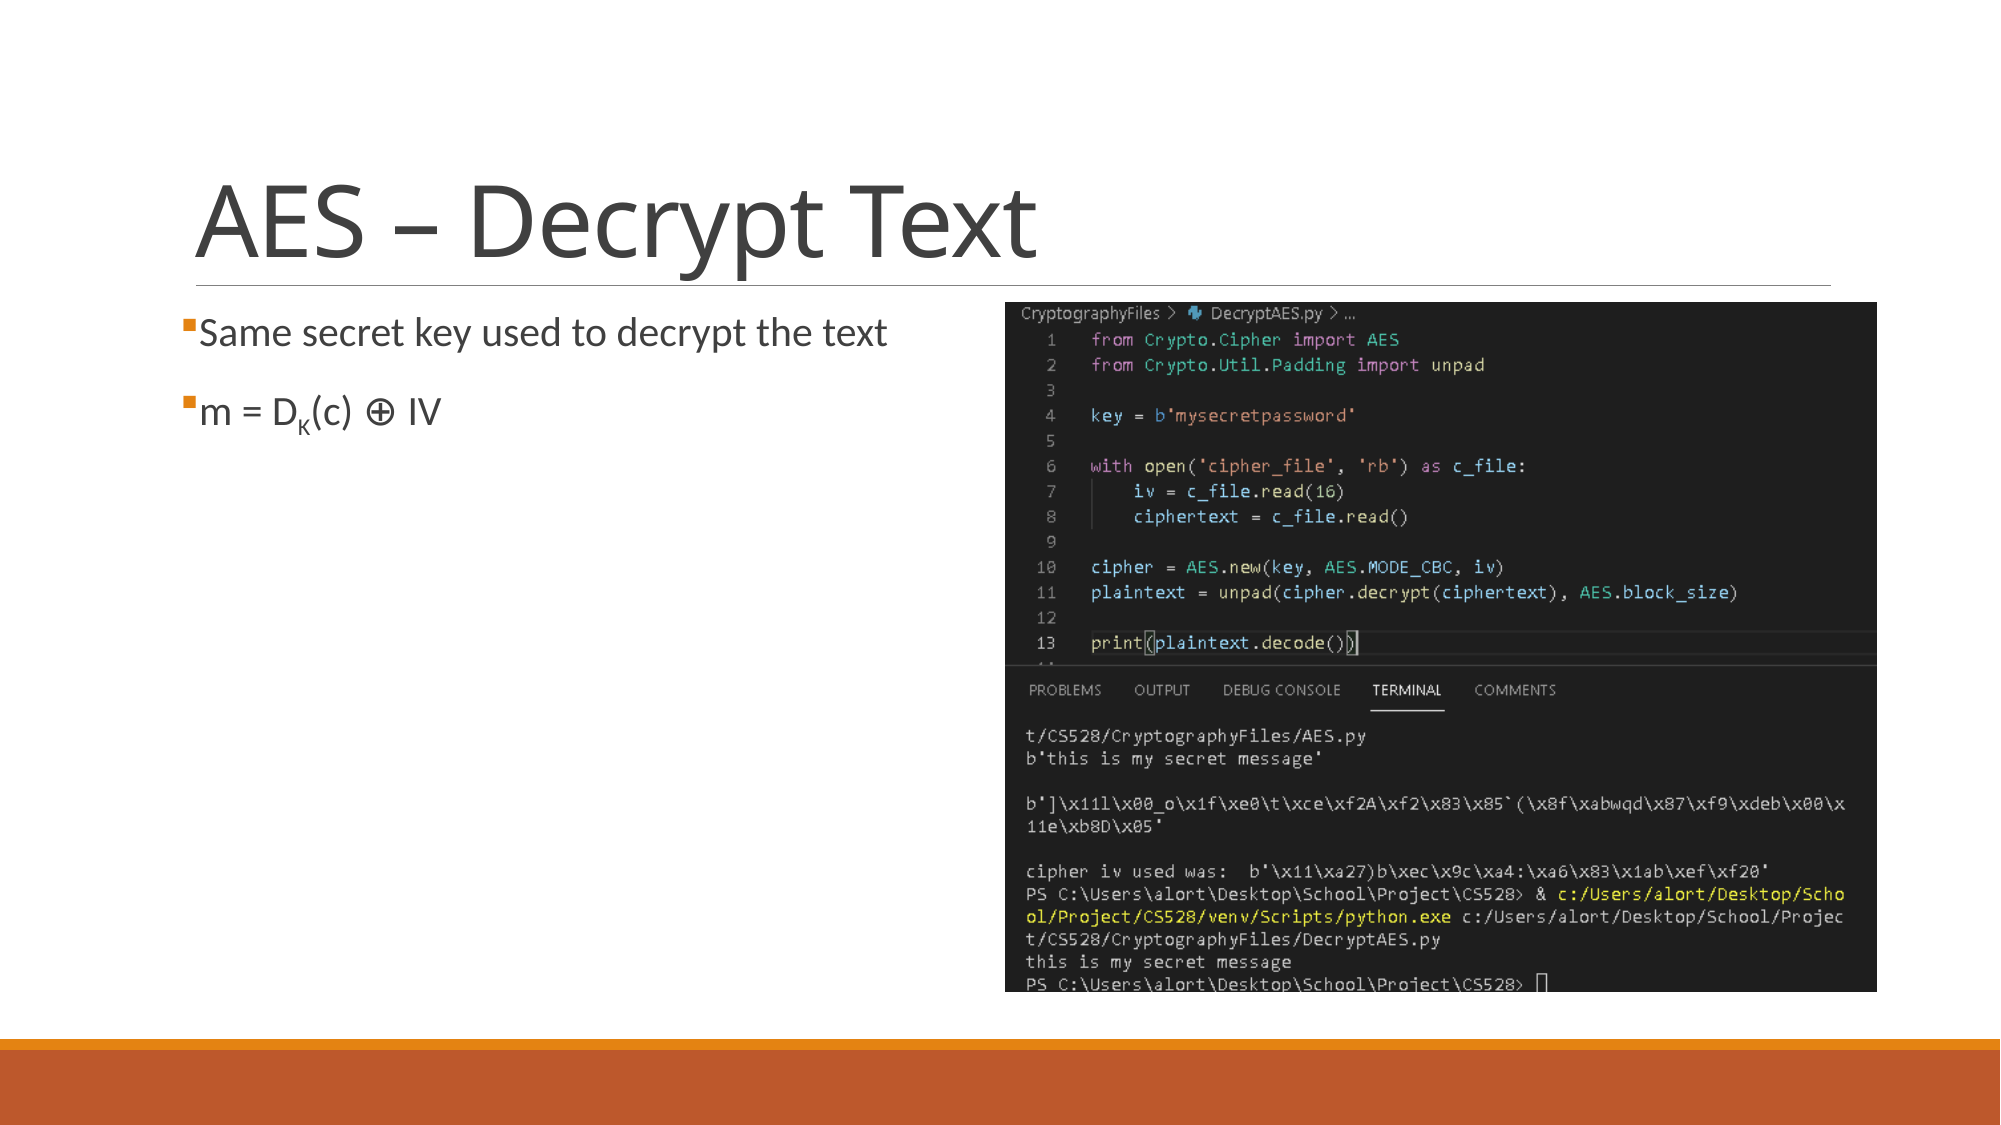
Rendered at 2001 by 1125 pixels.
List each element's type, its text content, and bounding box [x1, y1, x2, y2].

title AES – Decrypt Text [180, 47, 1830, 285]
picture [1004, 302, 1877, 993]
list Same secret key used to decrypt the text m = DK(c) ⊕ IV [180, 302, 958, 963]
